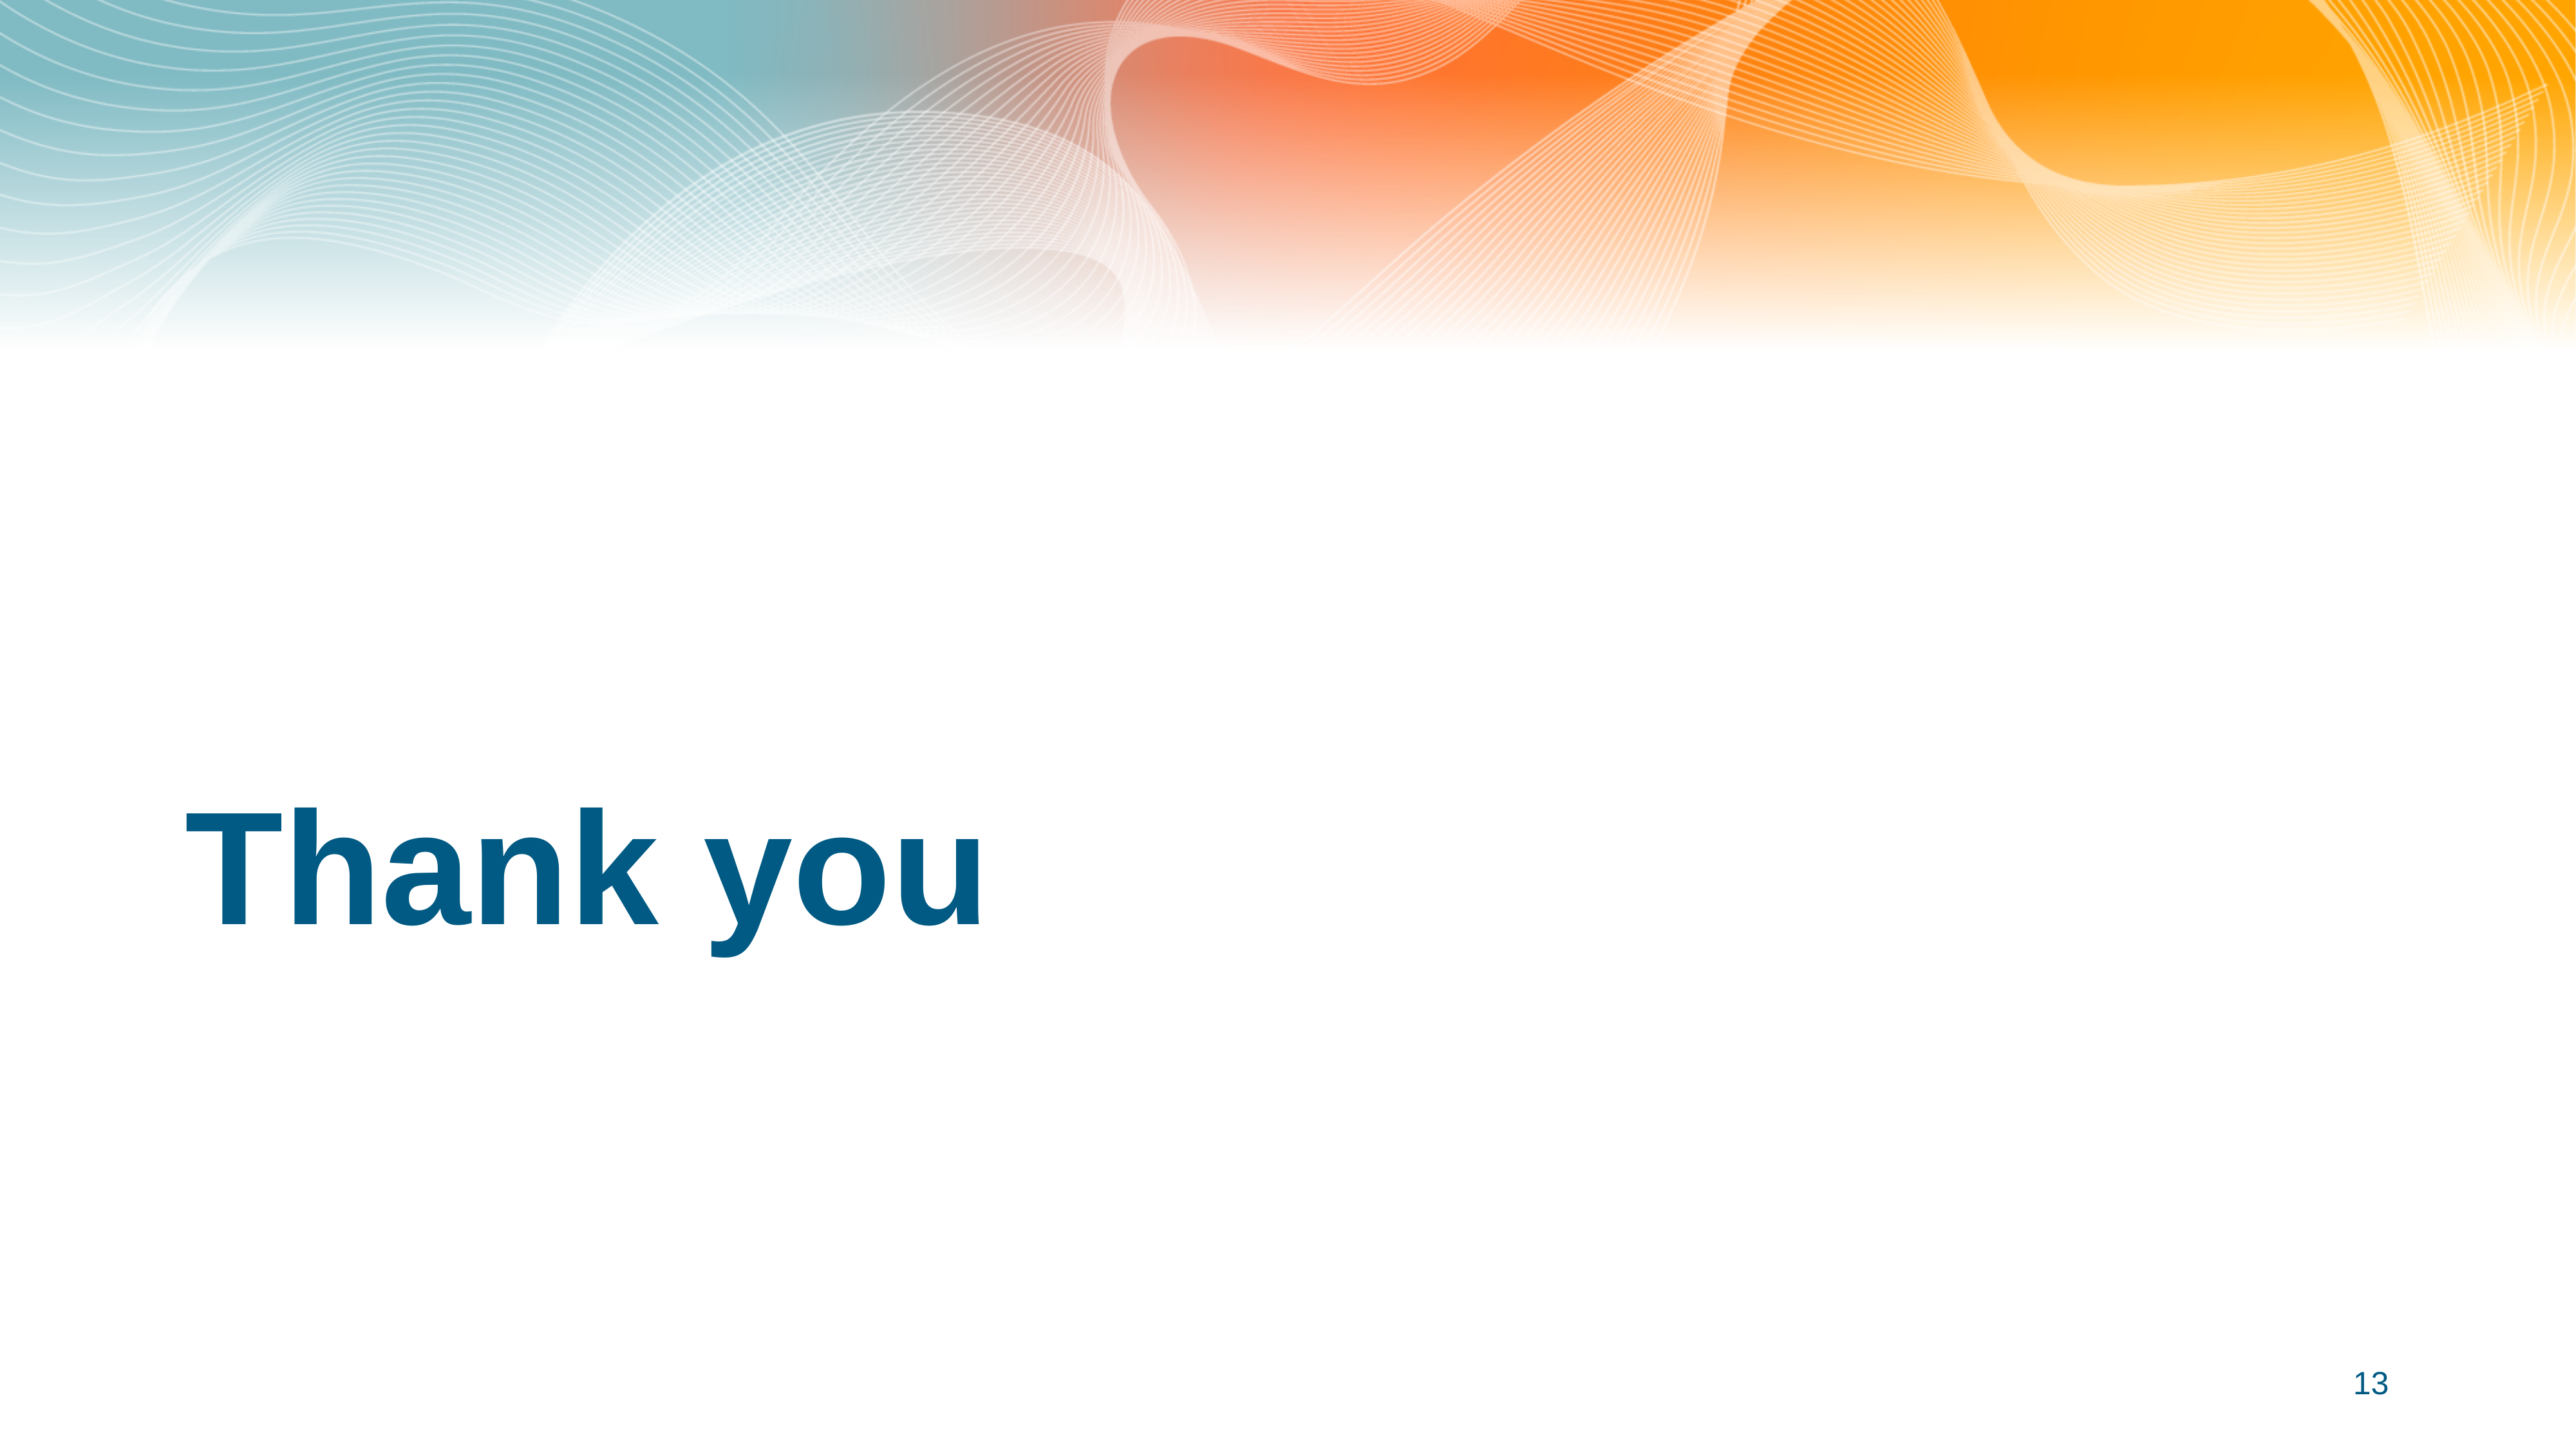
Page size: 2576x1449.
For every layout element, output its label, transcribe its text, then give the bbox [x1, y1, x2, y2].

slide_number ‹#› [1819, 1343, 2399, 1421]
title Thank you [175, 361, 2398, 964]
picture [0, 0, 2576, 1449]
